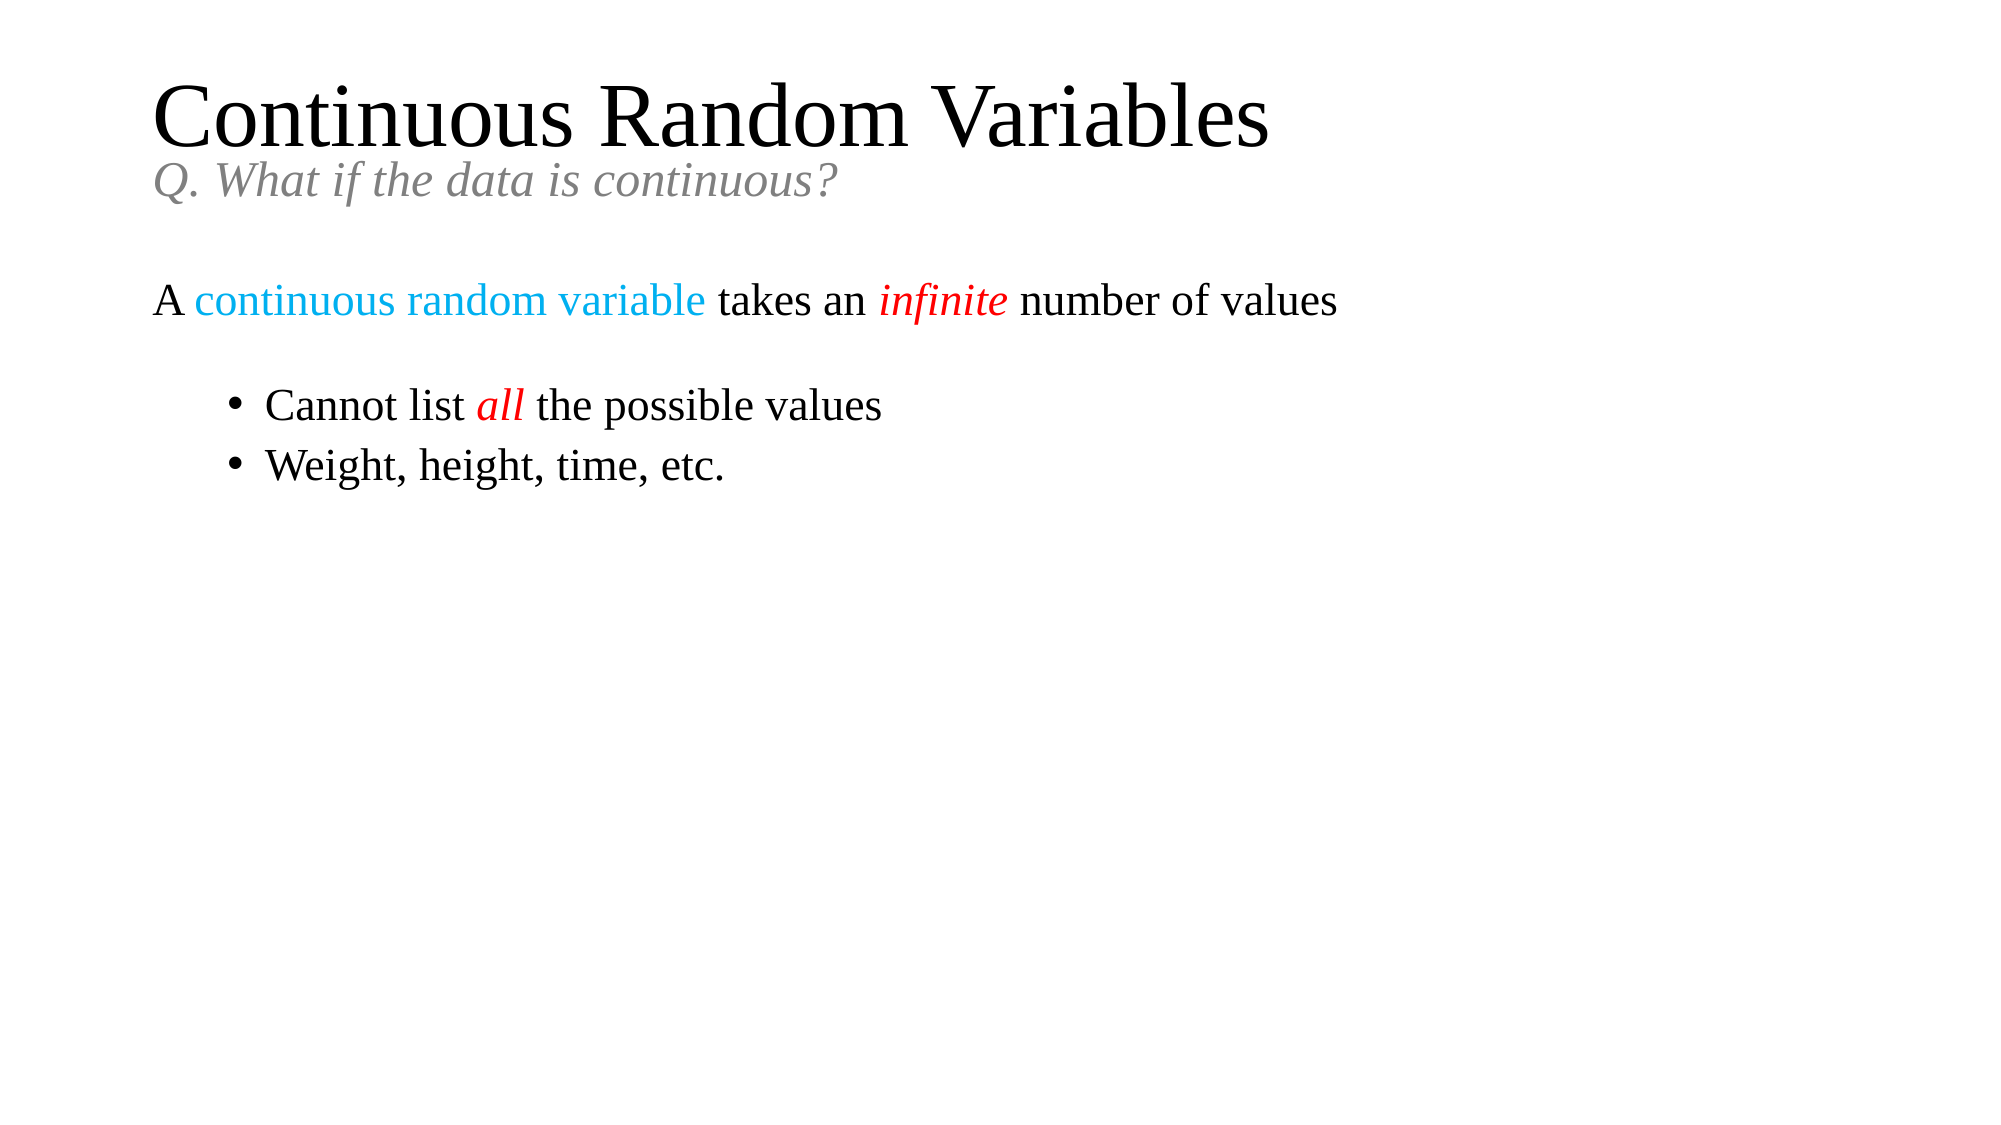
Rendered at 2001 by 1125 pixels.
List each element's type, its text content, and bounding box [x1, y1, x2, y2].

list A continuous random variable takes an infinite number of values Cannot list all the possible values Weight, height, time, etc. [137, 268, 1949, 1066]
text_box Q. What if the data is continuous? [137, 146, 1863, 268]
title Continuous Random Variables [137, 59, 1863, 146]
